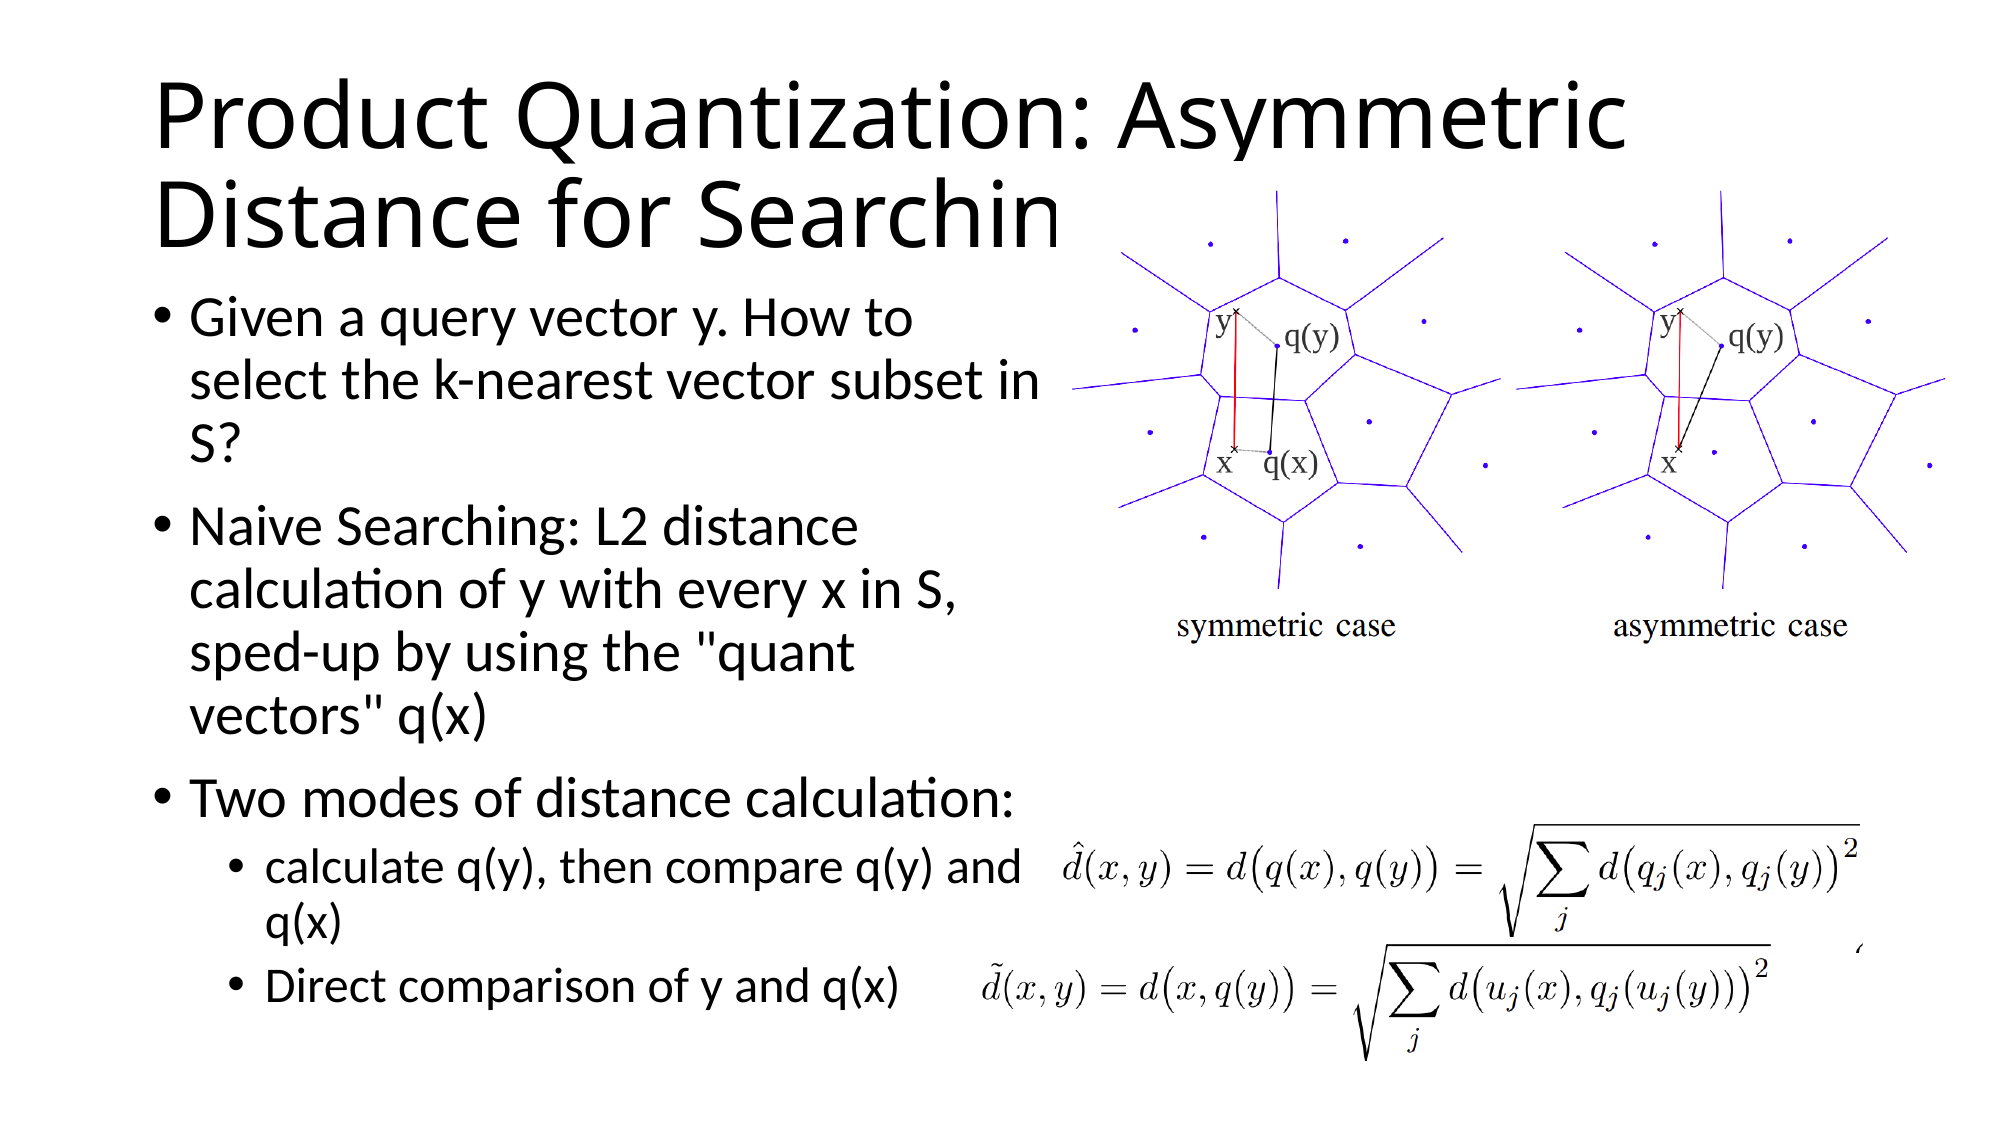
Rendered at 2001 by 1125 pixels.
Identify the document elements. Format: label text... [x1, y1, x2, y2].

text_box Given a query vector y. How to select the k-nearest vector subset in S? Naive Searching: L2 distance calculation of y with every x in S, sped-up by using the "quant vectors" q(x) Two modes of distance calculation: calculate q(y), then compare q(y) and q(x) Direct comparison of y and q(x) [137, 278, 1057, 1061]
picture [951, 809, 1863, 1061]
title Product Quantization: Asymmetric Distance for Searching [137, 59, 1863, 278]
picture [1056, 161, 1978, 649]
